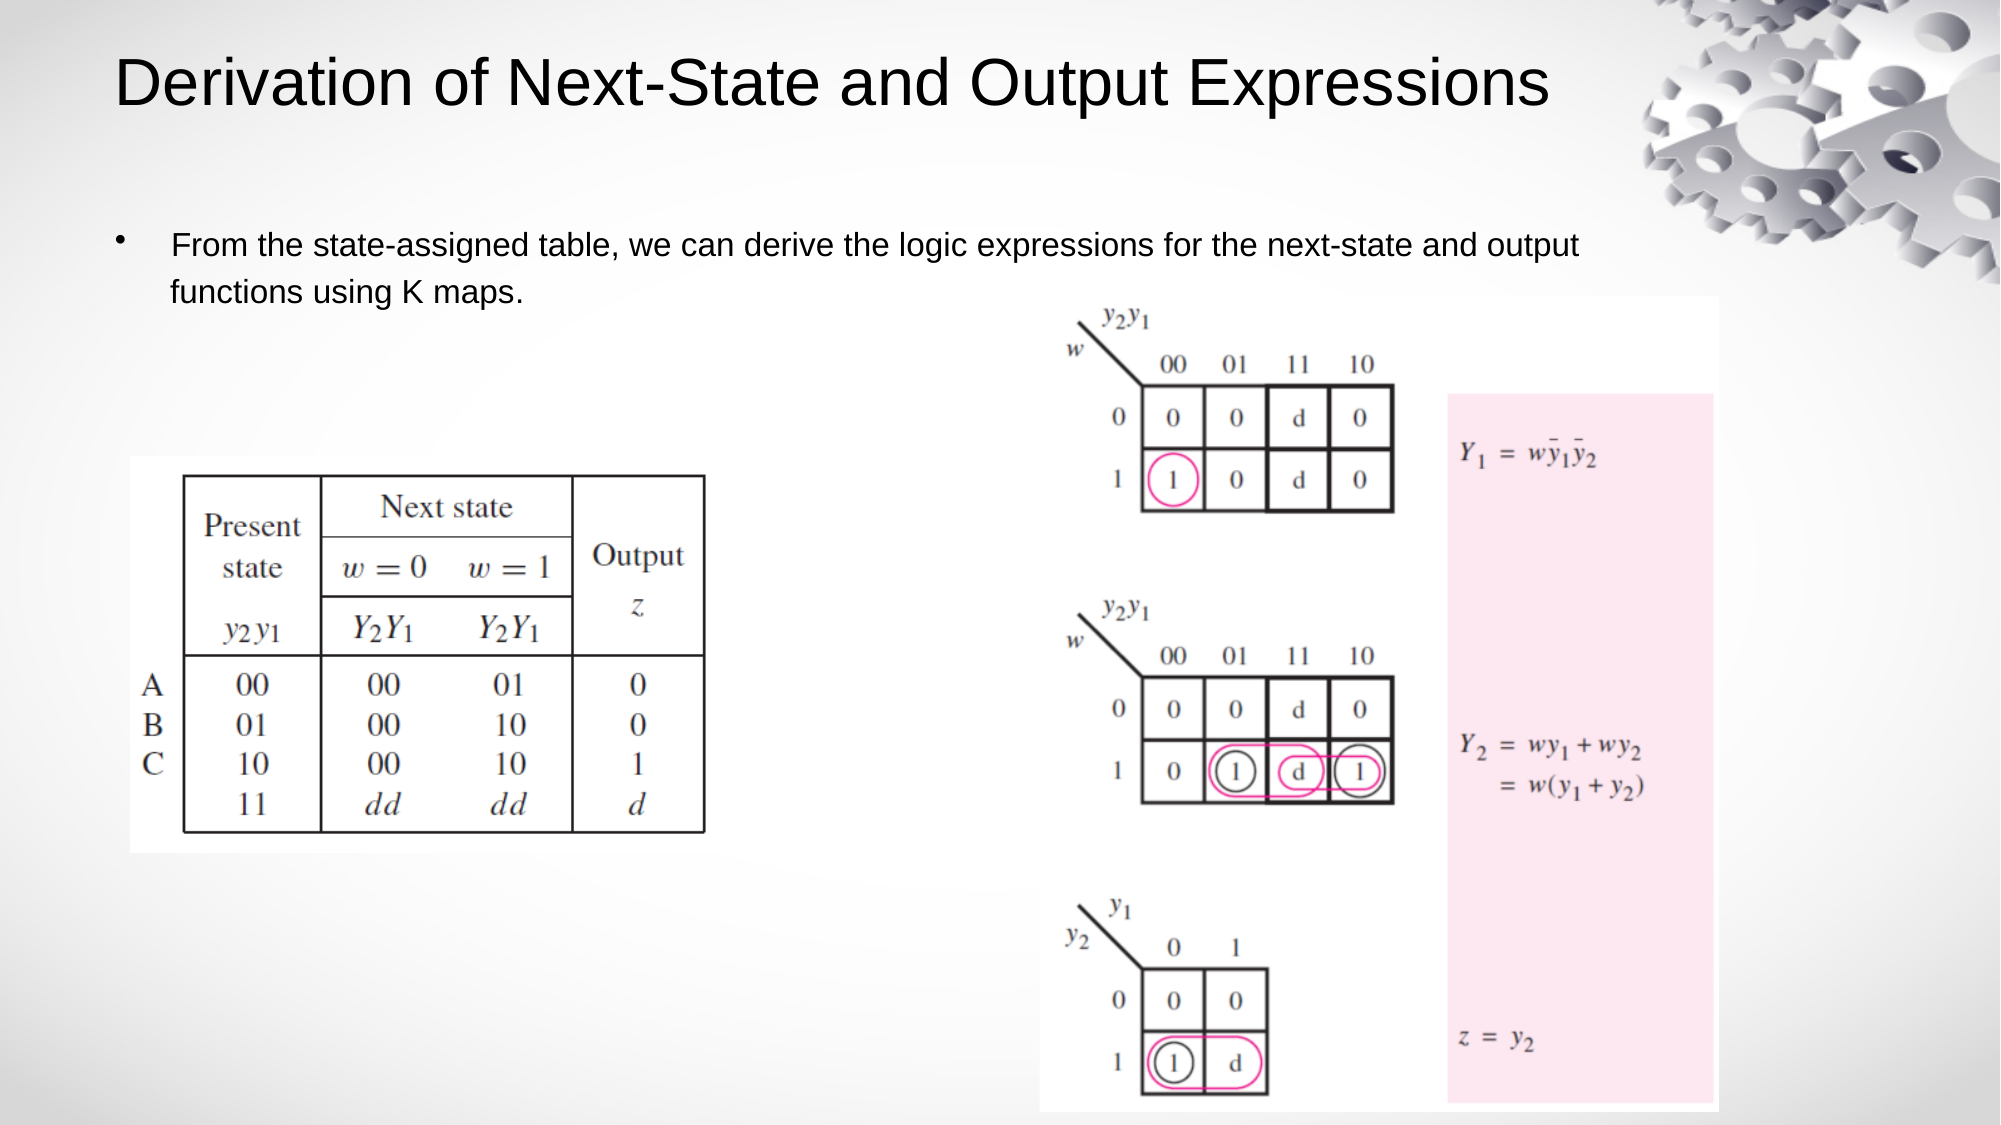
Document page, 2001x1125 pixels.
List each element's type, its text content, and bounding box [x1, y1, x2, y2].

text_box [1039, 296, 1719, 1112]
title Derivation of Next-State and Output Expressions [99, 30, 1901, 127]
list From the state-assigned table, we can derive the logic expressions for the next-state and output functions using K maps. [99, 215, 1886, 1029]
picture [0, 0, 2000, 1125]
